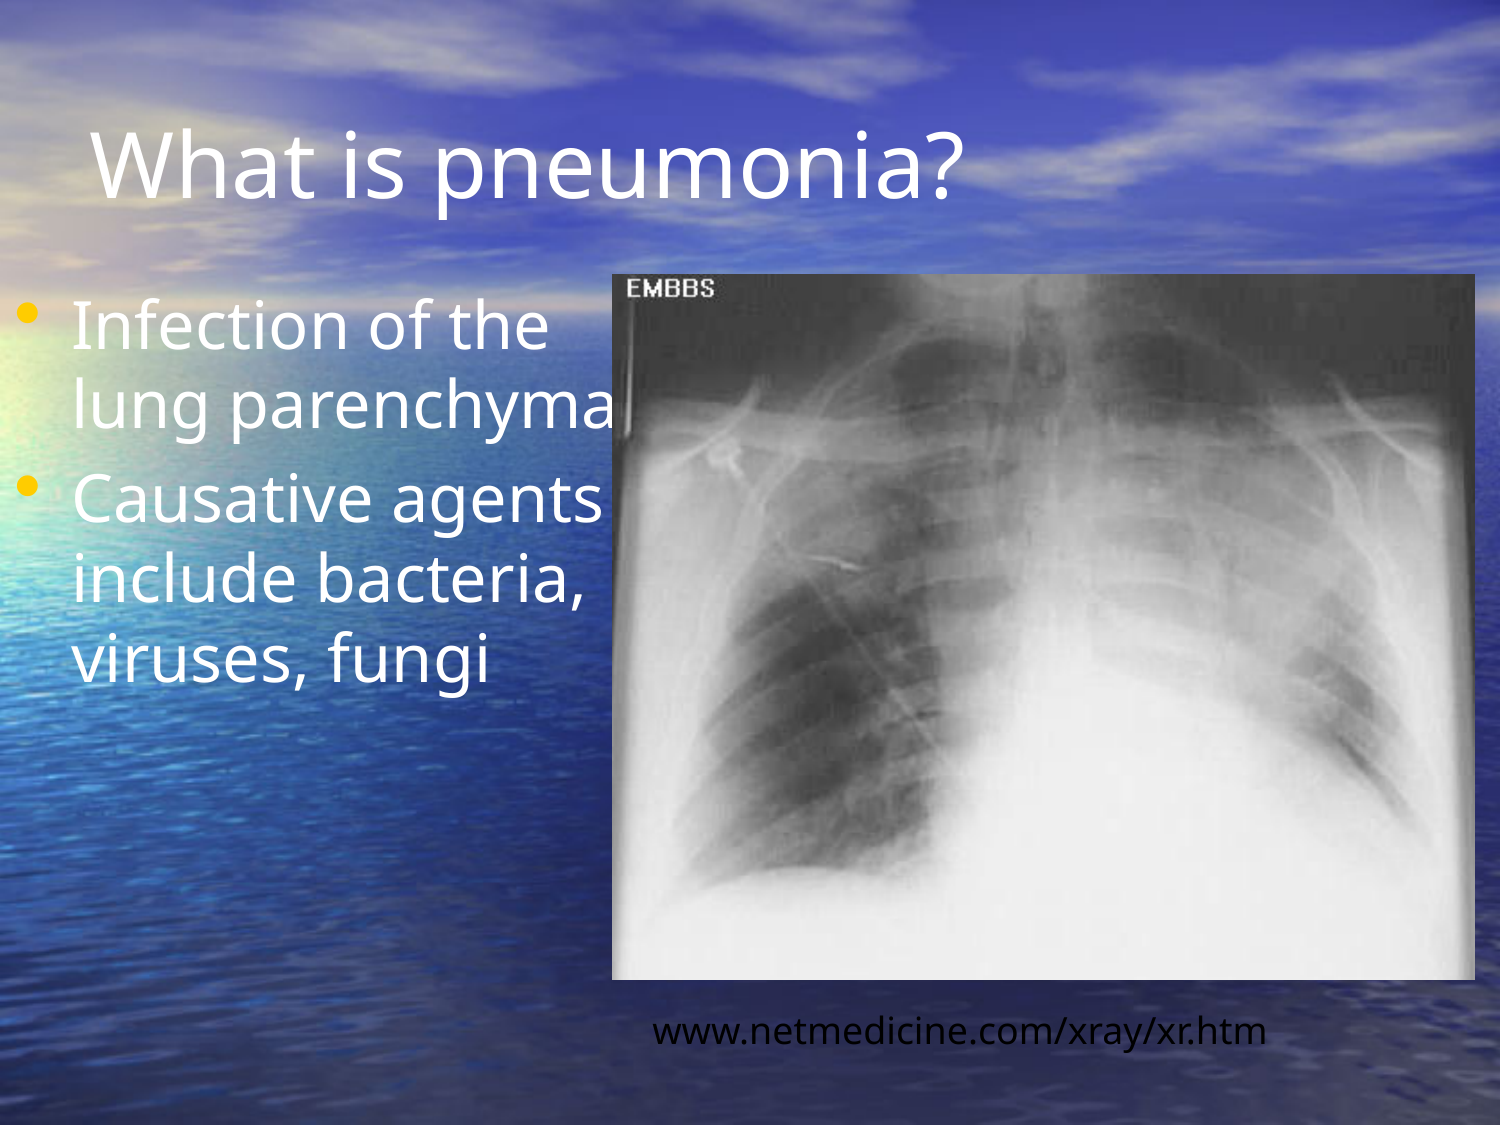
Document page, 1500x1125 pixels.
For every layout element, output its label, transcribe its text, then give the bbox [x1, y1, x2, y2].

list Infection of the lung parenchyma Causative agents include bacteria, viruses, fungi [0, 275, 612, 950]
picture [0, 0, 1500, 1125]
text_box www.netmedicine.com/xray/xr.htm [637, 999, 1500, 1061]
title What is pneumonia? [75, 47, 1425, 275]
